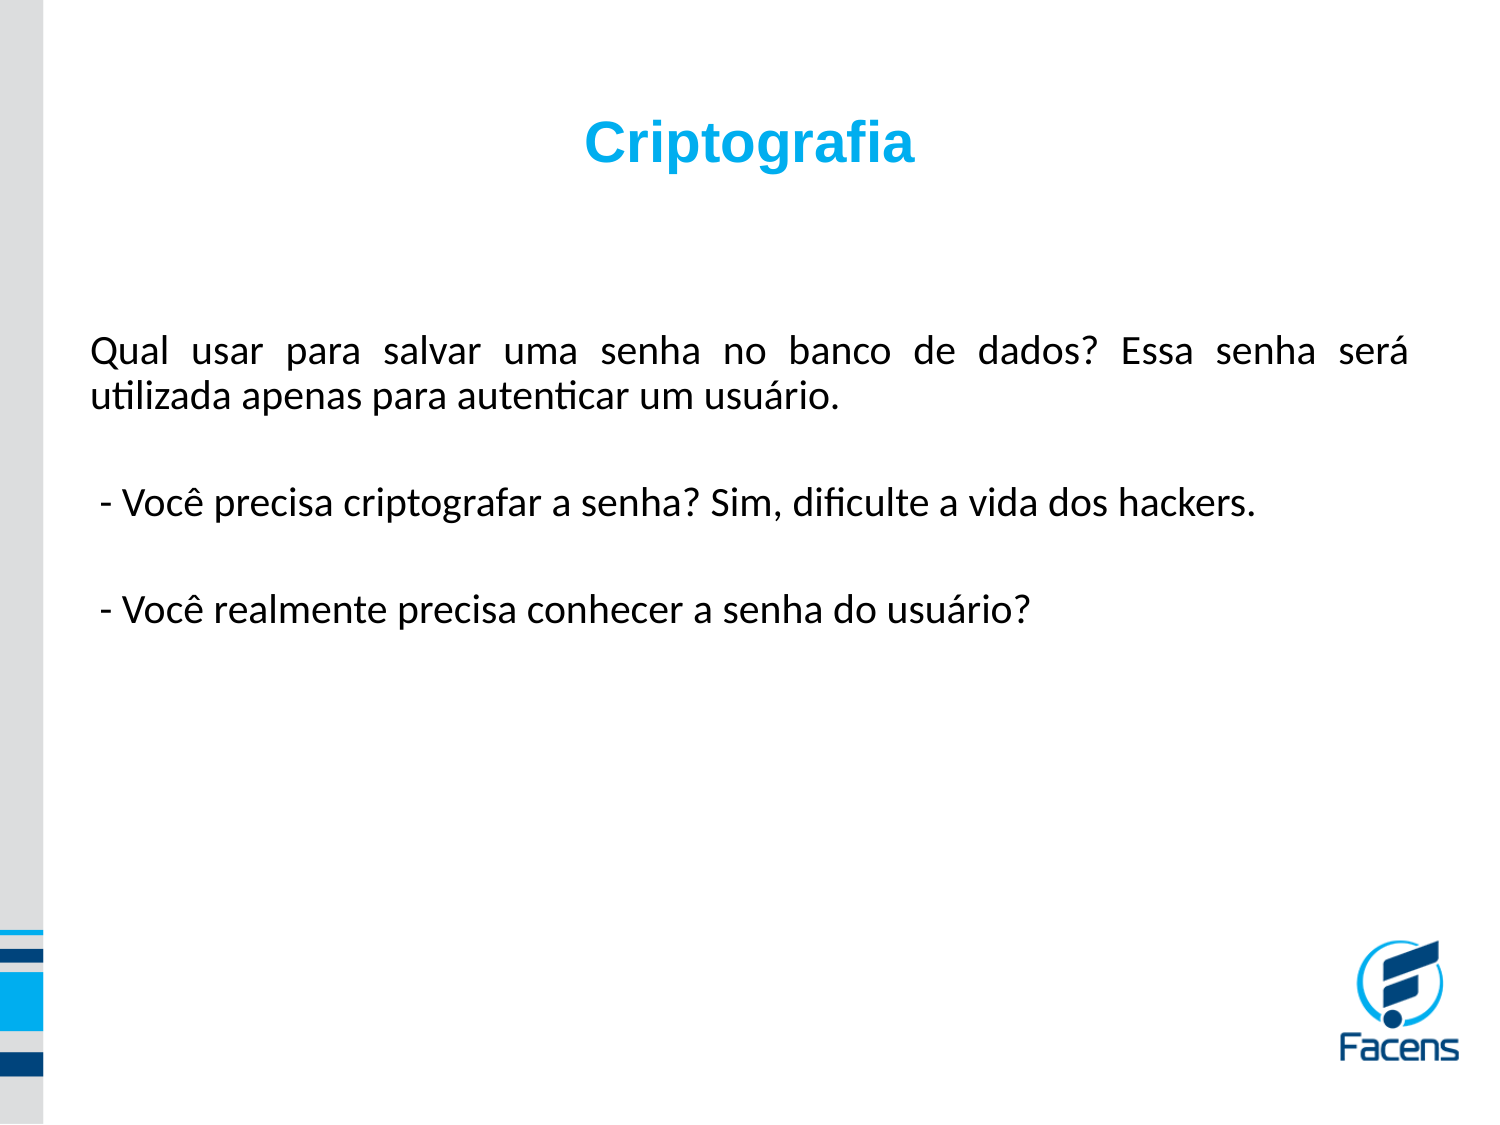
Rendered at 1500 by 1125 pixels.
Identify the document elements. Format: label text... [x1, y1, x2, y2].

title Criptografia [75, 45, 1425, 233]
list Qual usar para salvar uma senha no banco de dados? Essa senha será utilizada apenas para autenticar um usuário. - Você precisa criptografar a senha? Sim, dificulte a vida dos hackers. - Você realmente precisa conhecer a senha do usuário? [75, 262, 1425, 1005]
picture [0, 0, 1500, 1125]
